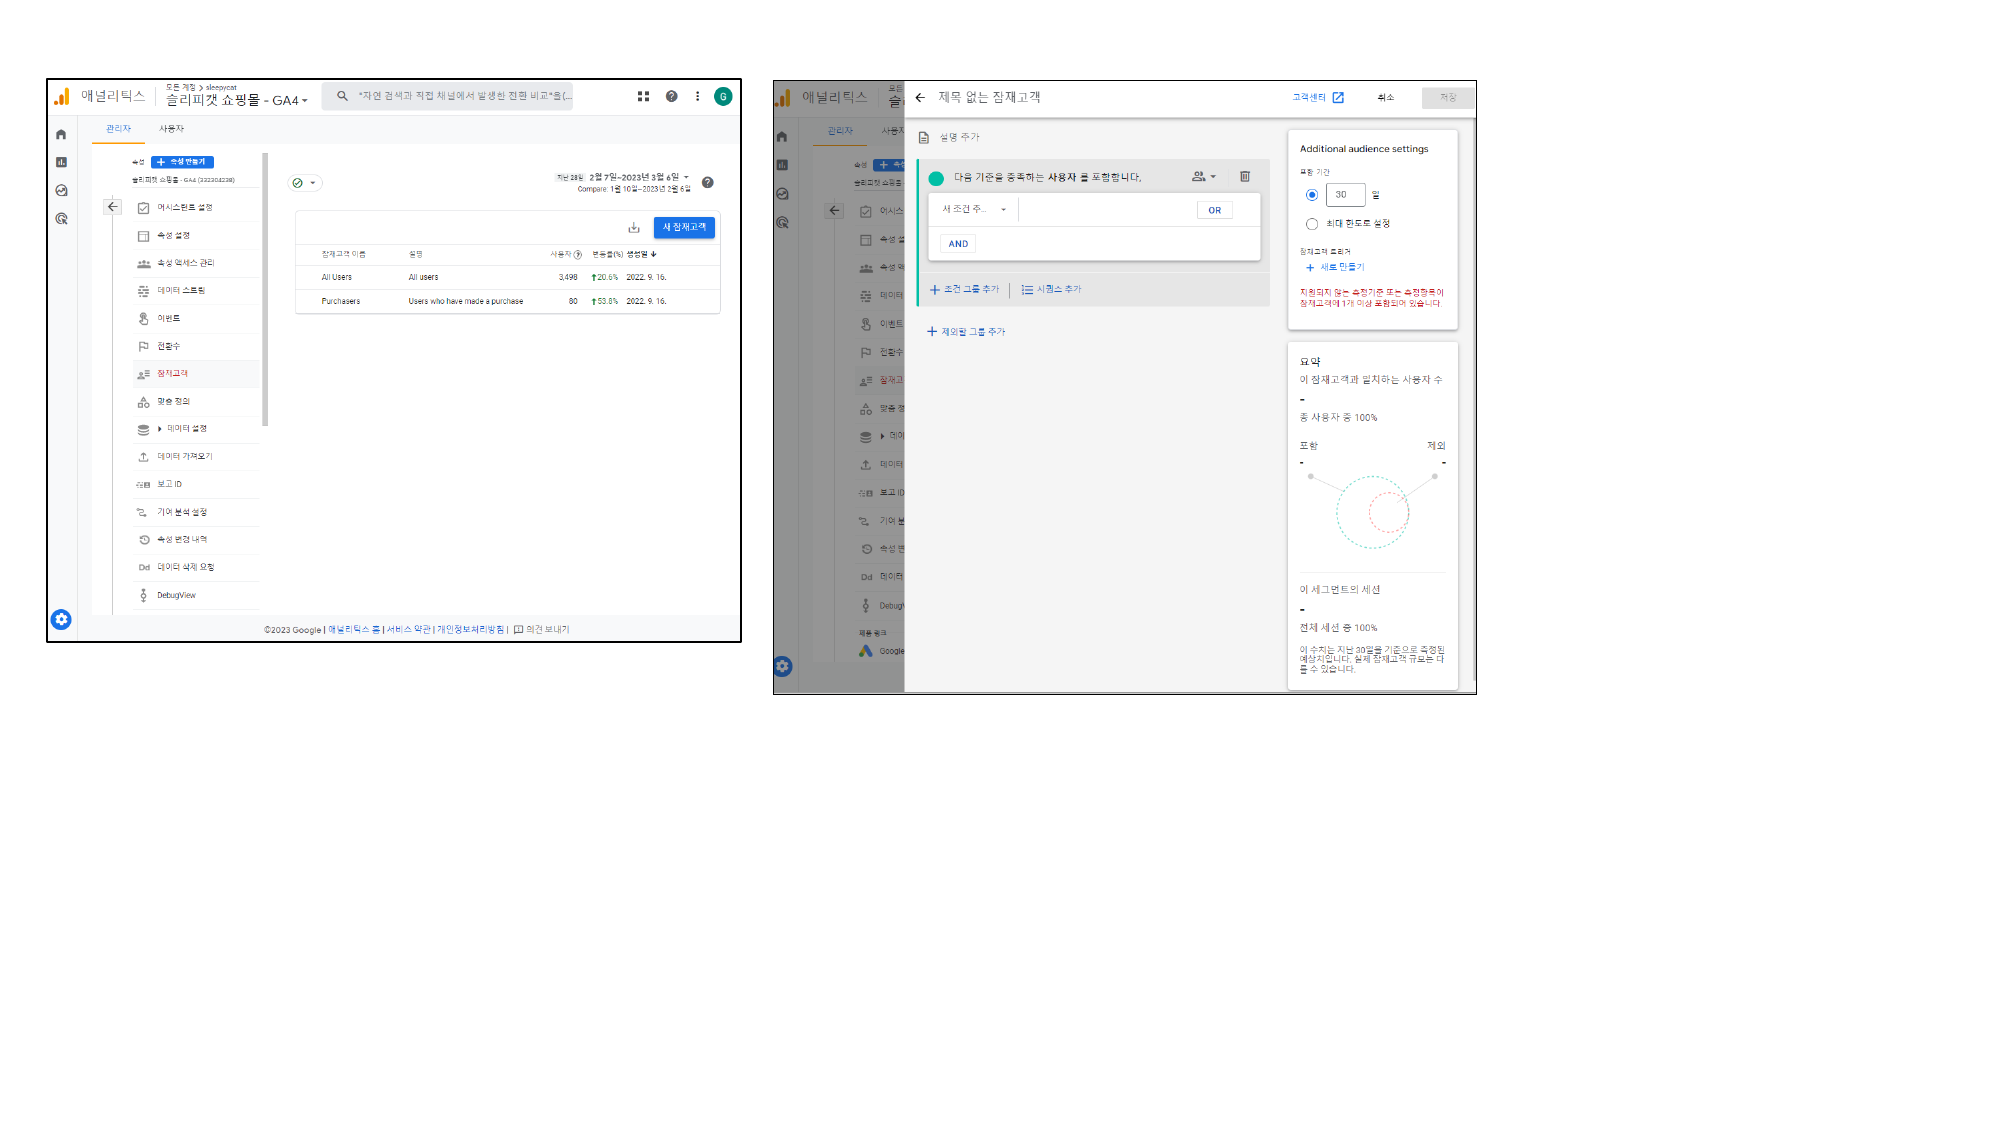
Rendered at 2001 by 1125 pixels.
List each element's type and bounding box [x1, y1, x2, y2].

picture [773, 80, 1477, 695]
picture [47, 80, 740, 641]
